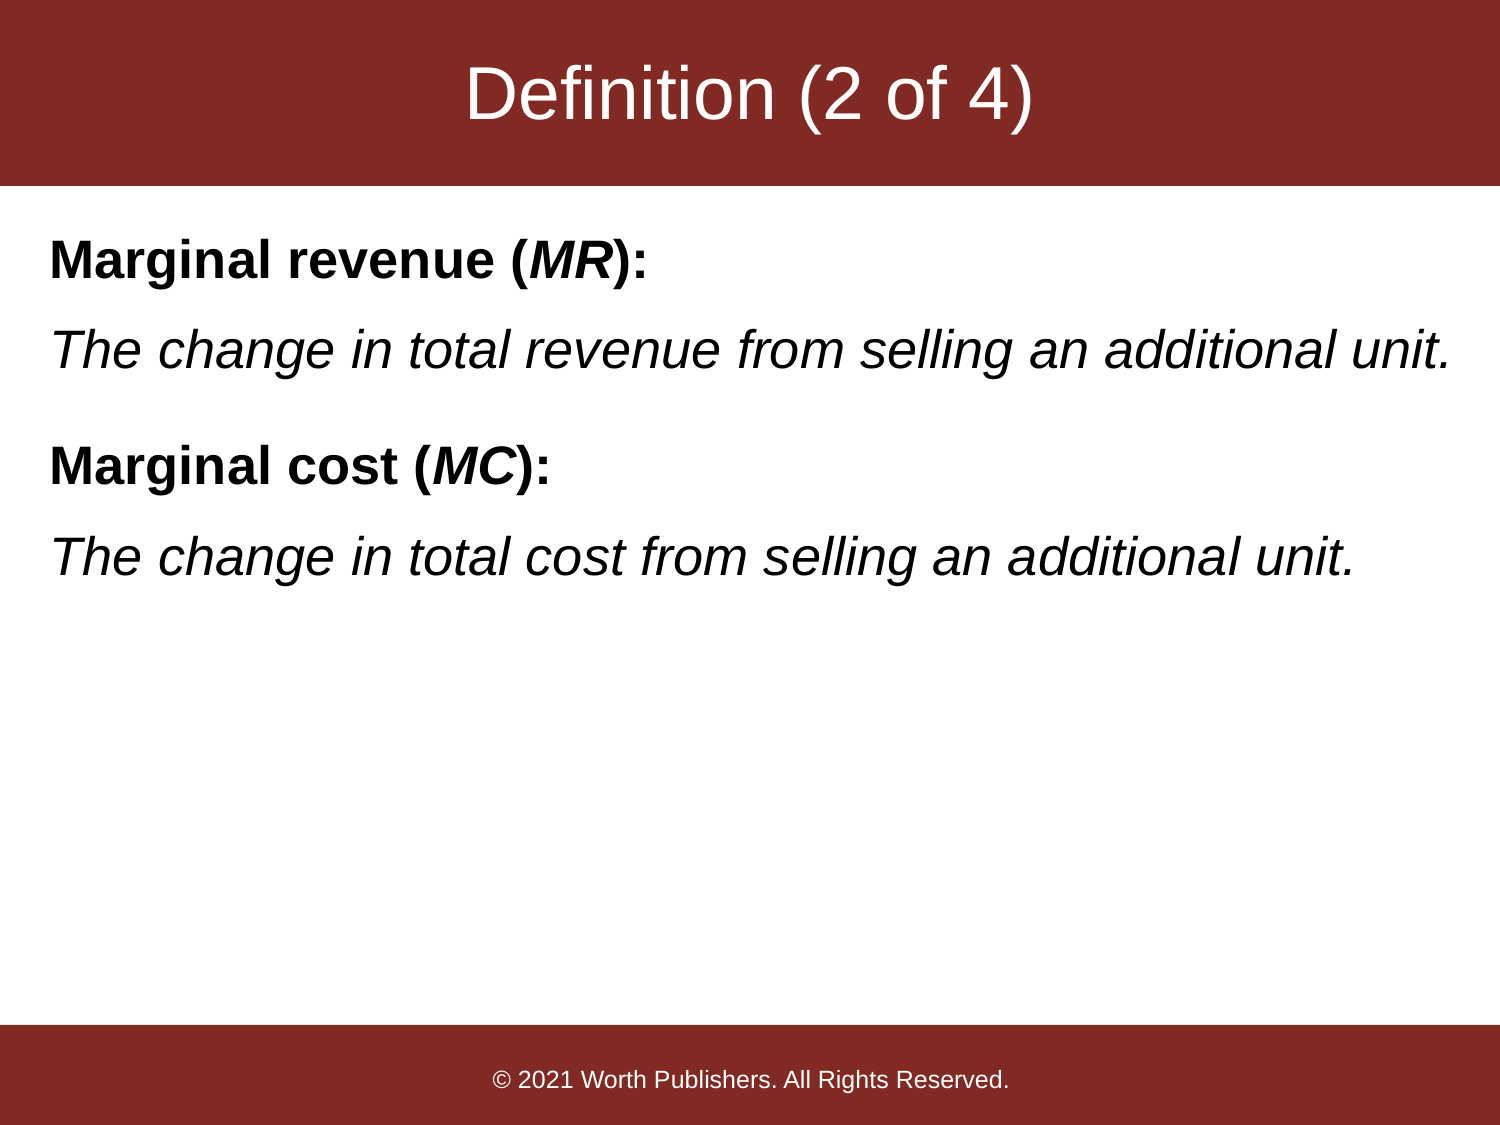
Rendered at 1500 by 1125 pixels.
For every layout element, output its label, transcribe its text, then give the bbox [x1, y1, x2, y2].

list Marginal revenue (MR): The change in total revenue from selling an additional unit. Marginal cost (MC): The change in total cost from selling an additional unit. [34, 216, 1472, 1001]
title Definition (2 of 4) [0, 2, 1500, 177]
